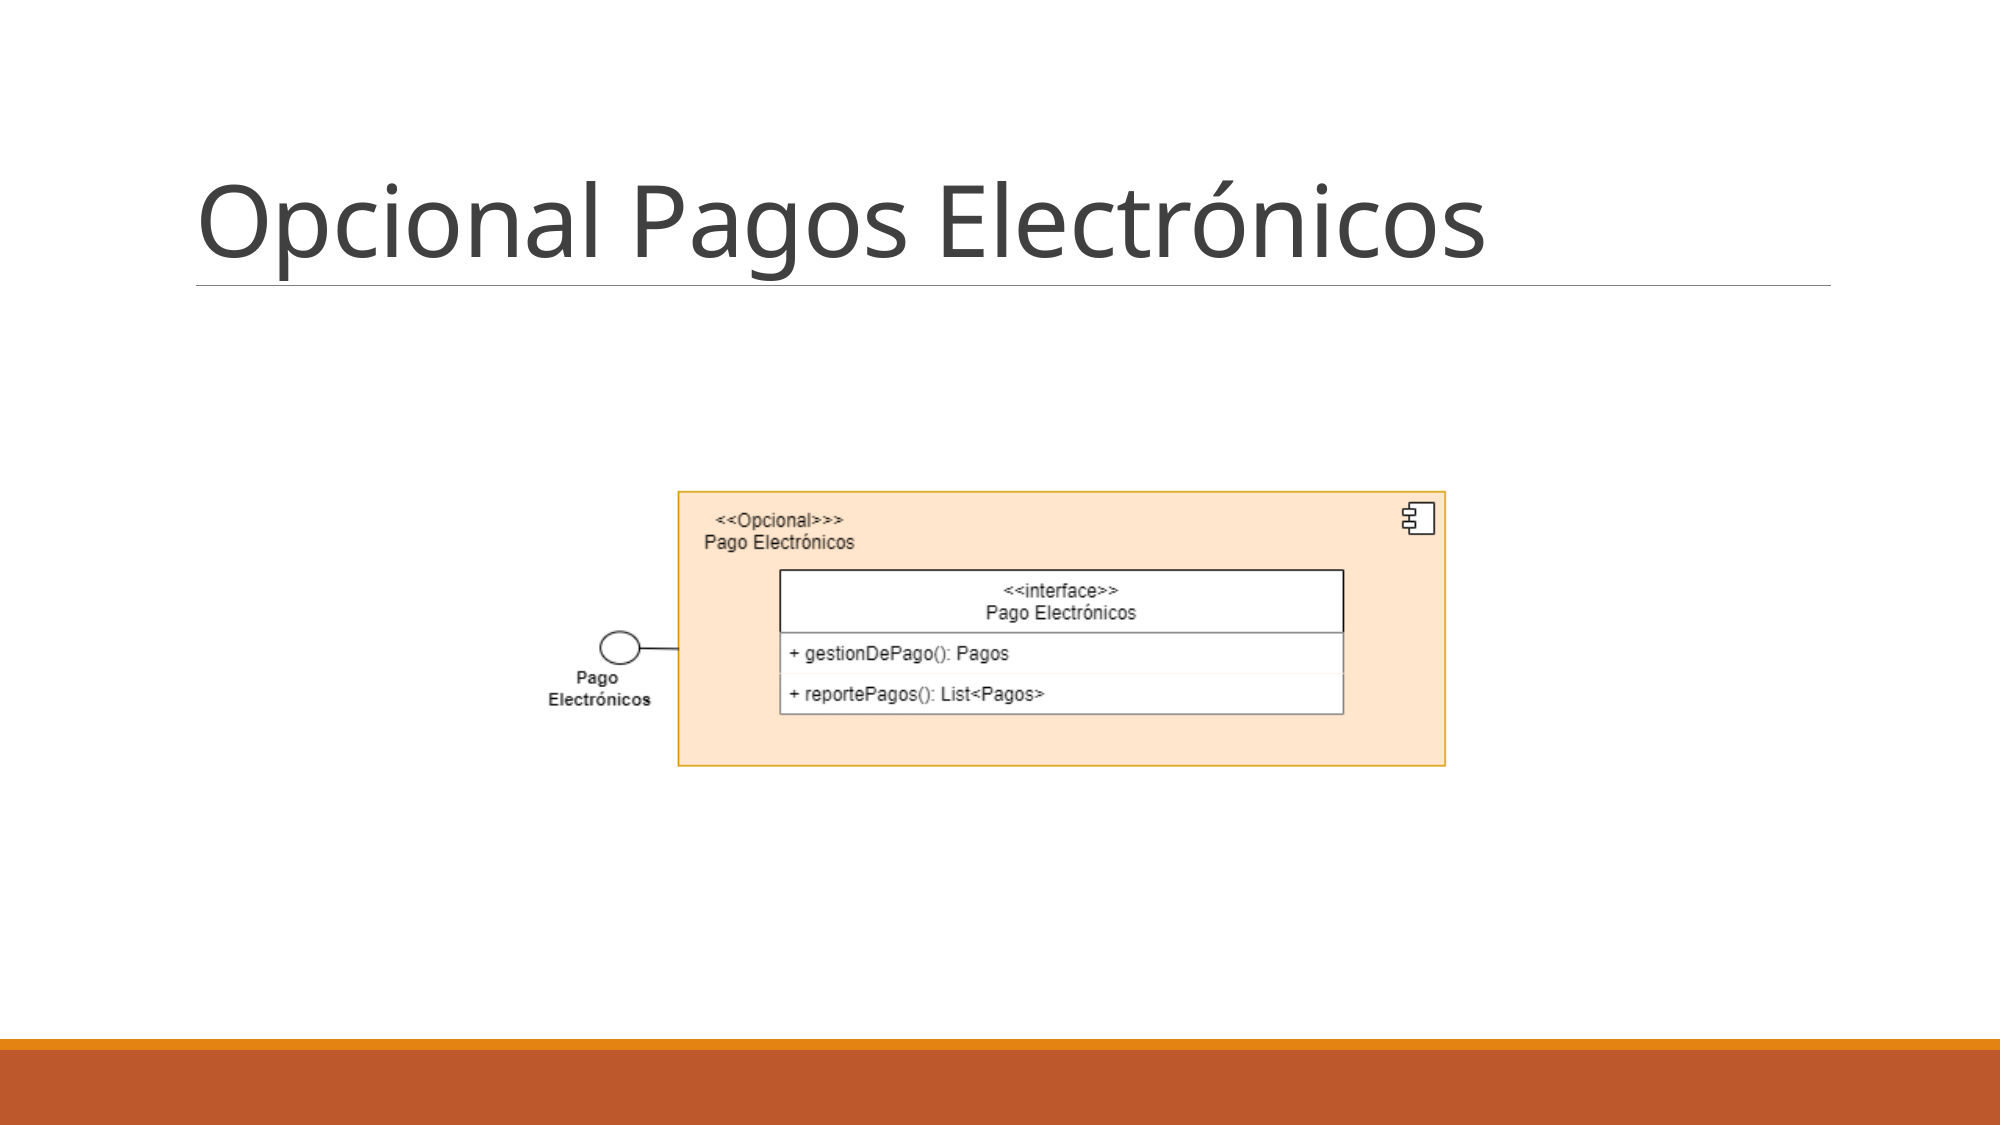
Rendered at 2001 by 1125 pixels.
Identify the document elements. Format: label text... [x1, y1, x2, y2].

title Opcional Pagos Electrónicos [180, 47, 1830, 285]
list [423, 365, 1587, 900]
